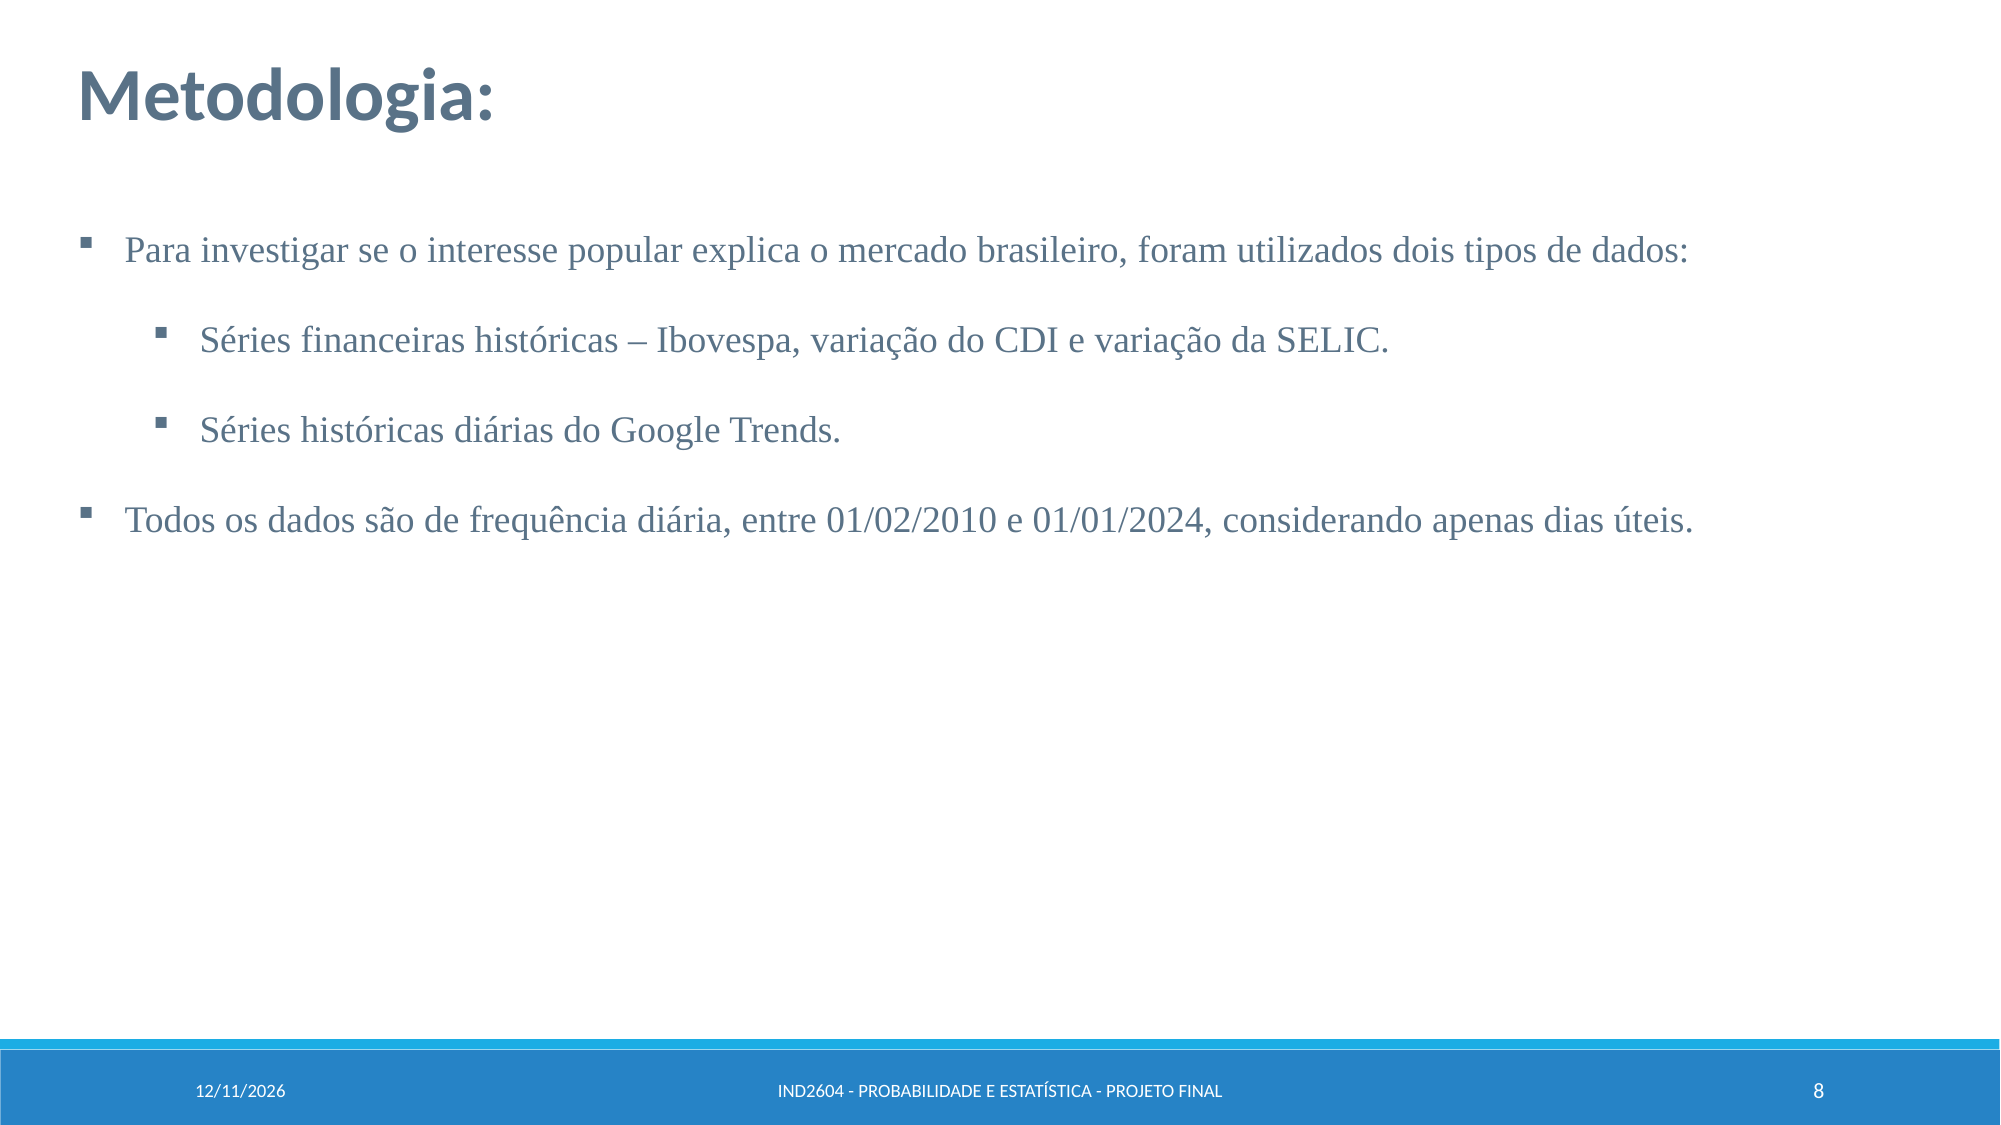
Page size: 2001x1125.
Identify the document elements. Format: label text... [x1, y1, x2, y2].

text_box Metodologia: Para investigar se o interesse popular explica o mercado brasileiro, foram utilizados dois tipos de dados: Séries financeiras históricas – Ibovespa, variação do CDI e variação da SELIC. Séries históricas diárias do Google Trends. Todos os dados são de frequência diária, entre 01/02/2010 e 01/01/2024, considerando apenas dias úteis. [63, 37, 1809, 683]
footer IND2604 - Probabilidade e Estatística - Projeto FInal [604, 1059, 1396, 1120]
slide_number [180, 1059, 586, 1120]
slide_number 8 [1624, 1059, 1840, 1120]
